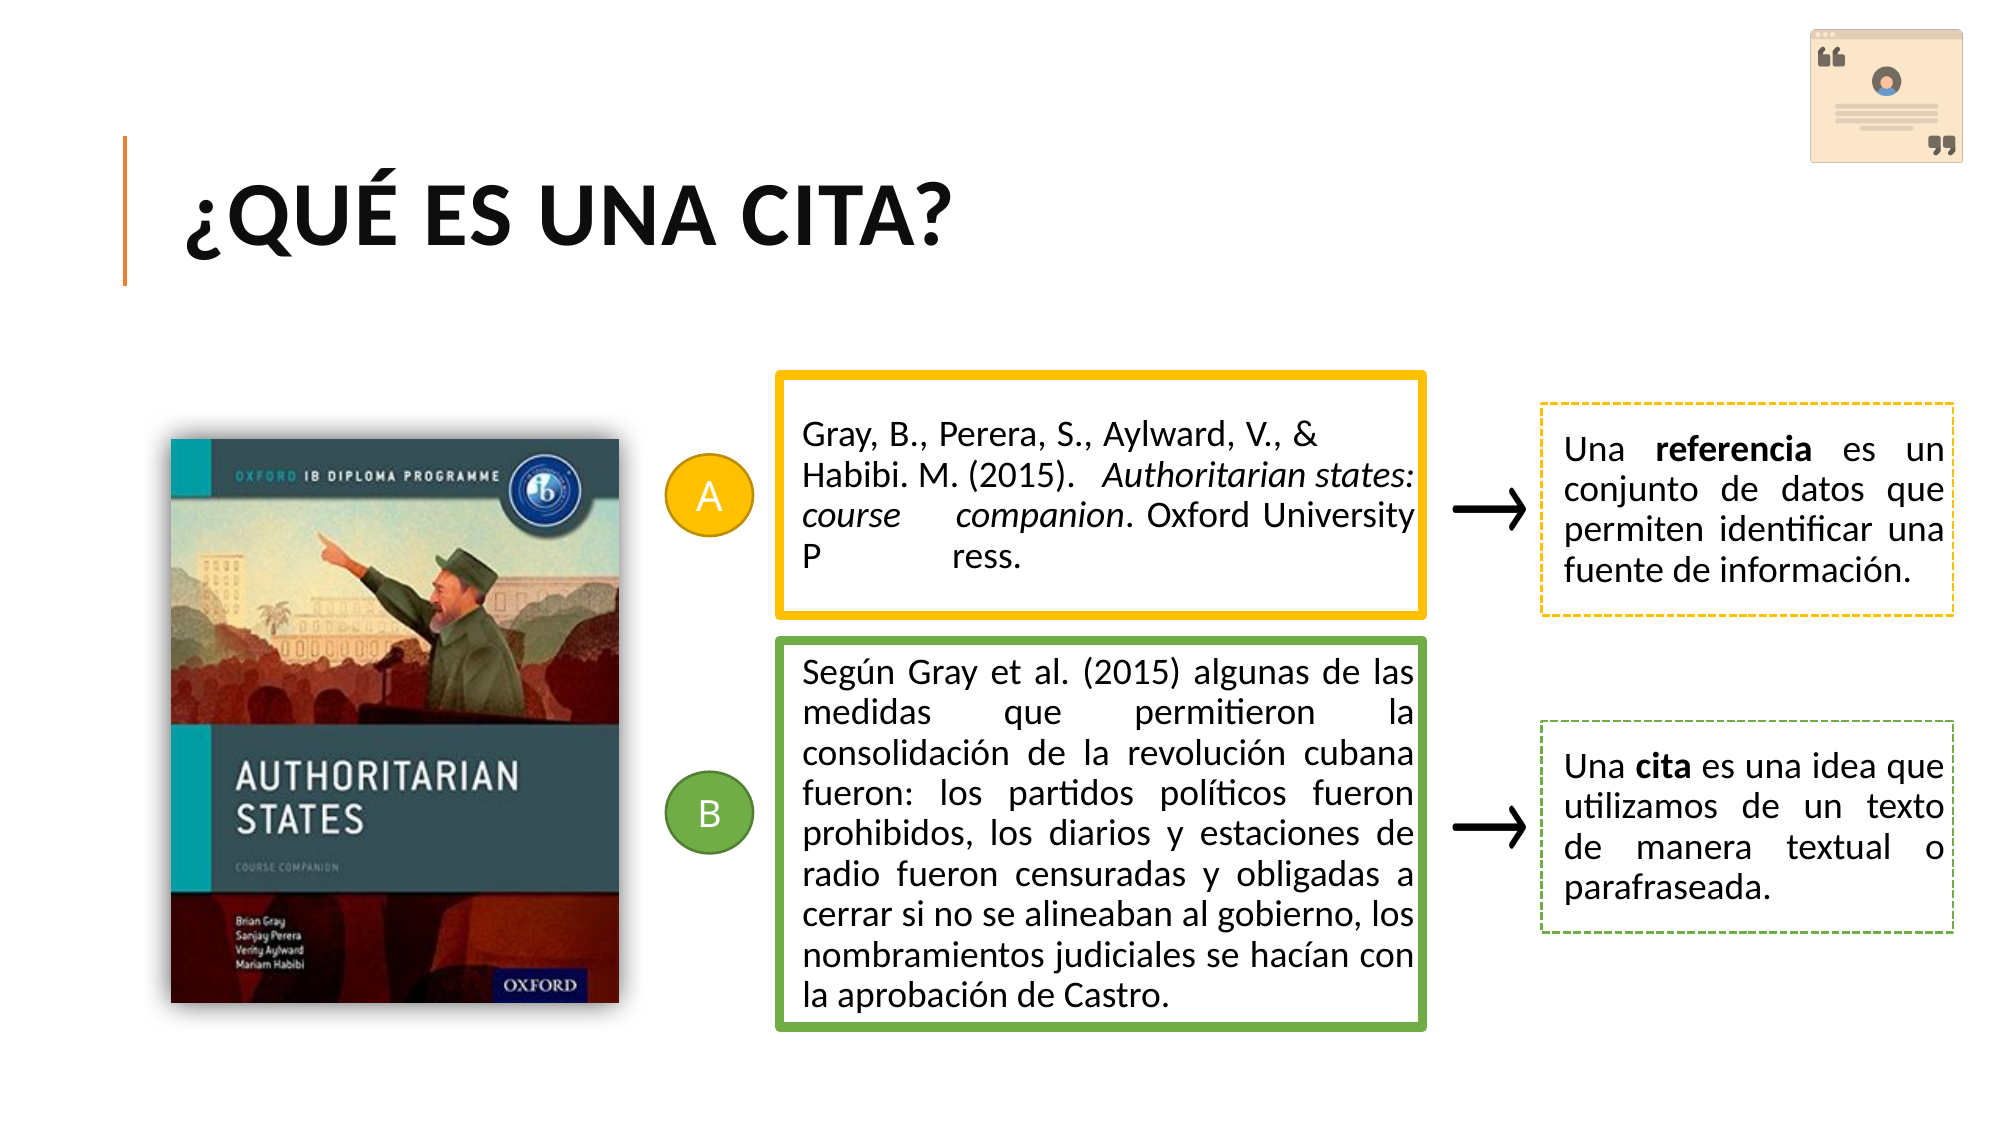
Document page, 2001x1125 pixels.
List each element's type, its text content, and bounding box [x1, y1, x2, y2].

text_box Según Gray et al. (2015) algunas de las medidas que permitieron la consolidación de la revolución cubana fueron: los partidos políticos fueron prohibidos, los diarios y estaciones de radio fueron censuradas y obligadas a cerrar si no se alineaban al gobierno, los nombramientos judiciales se hacían con la aprobación de Castro. [778, 639, 1424, 1028]
picture [1449, 447, 1529, 570]
text_box Una cita es una idea que utilizamos de un texto de manera textual o parafraseada. [1540, 720, 1954, 934]
picture [171, 439, 619, 1003]
text_box B [664, 770, 755, 855]
text_box Una referencia es un conjunto de datos que permiten identificar una fuente de información. [1540, 402, 1954, 617]
picture [1808, 17, 1965, 175]
text_box Gray, B., Perera, S., Aylward, V., & Habibi. M. (2015). Authoritarian states: course companion. Oxford University P ress. [778, 374, 1424, 617]
text_box A [664, 453, 755, 538]
picture [1449, 766, 1529, 888]
title ¿qué es una cita? [168, 96, 1763, 342]
